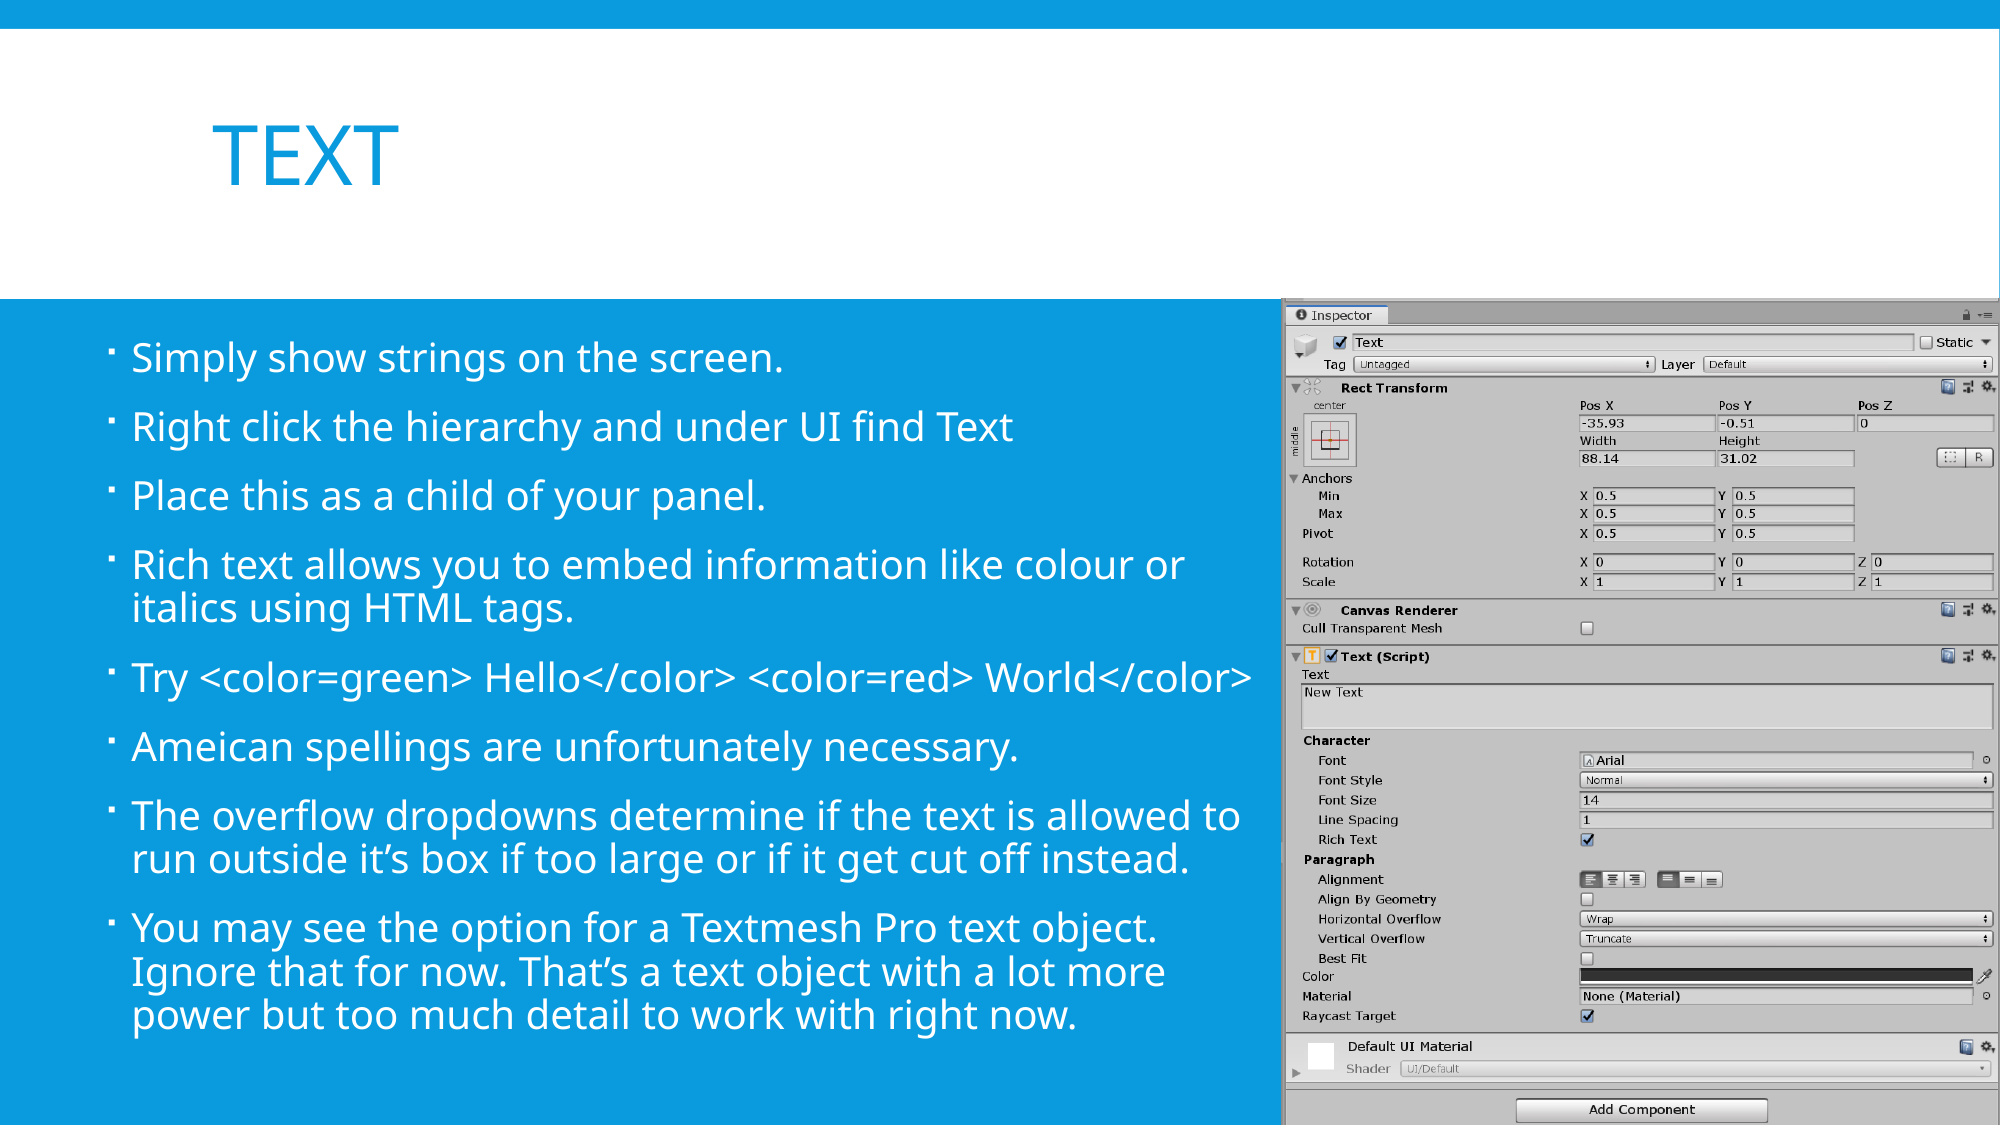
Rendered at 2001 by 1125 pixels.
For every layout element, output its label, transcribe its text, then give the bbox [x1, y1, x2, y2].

list Simply show strings on the screen. Right click the hierarchy and under UI find Text Place this as a child of your panel. Rich text allows you to embed information like colour or italics using HTML tags. Try <color=green> Hello</color> <color=red> World</color> Ameican spellings are unfortunately necessary. The overflow dropdowns determine if the text is allowed to run outside it’s box if too large or if it get cut off instead. You may see the option for a Textmesh Pro text object. Ignore that for now. That’s a text object with a lot more power but too much detail to work with right now. [87, 329, 1273, 1059]
title Text [197, 46, 1803, 274]
picture [1280, 297, 2000, 1125]
